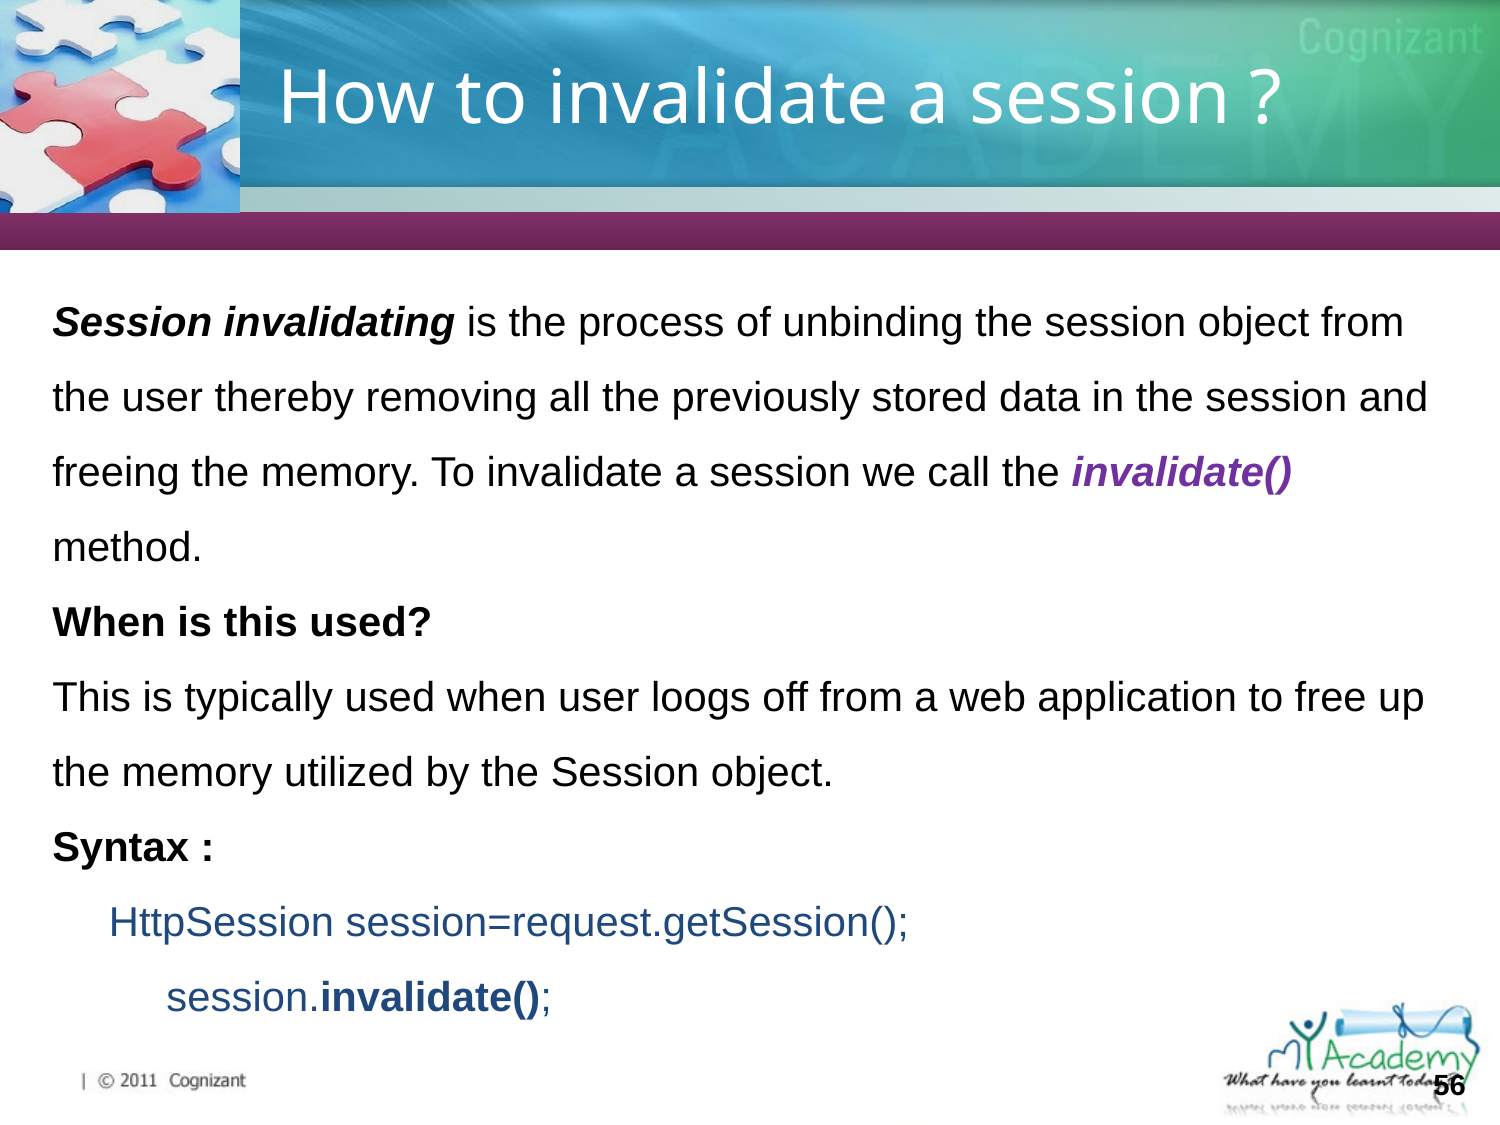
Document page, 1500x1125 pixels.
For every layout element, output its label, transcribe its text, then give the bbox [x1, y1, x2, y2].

title How to invalidate a session ? [262, 0, 1500, 188]
slide_number 56 [1418, 1059, 1492, 1112]
picture [0, 0, 262, 213]
picture [0, 250, 1500, 1125]
text_box Session invalidating is the process of unbinding the session object from the user thereby removing all the previously stored data in the session and freeing the memory. To invalidate a session we call the invalidate() method. When is this used? This is typically used when user loogs off from a web application to free up the memory utilized by the Session object. Syntax : HttpSession session=request.getSession(); session.invalidate(); [37, 262, 1463, 1028]
